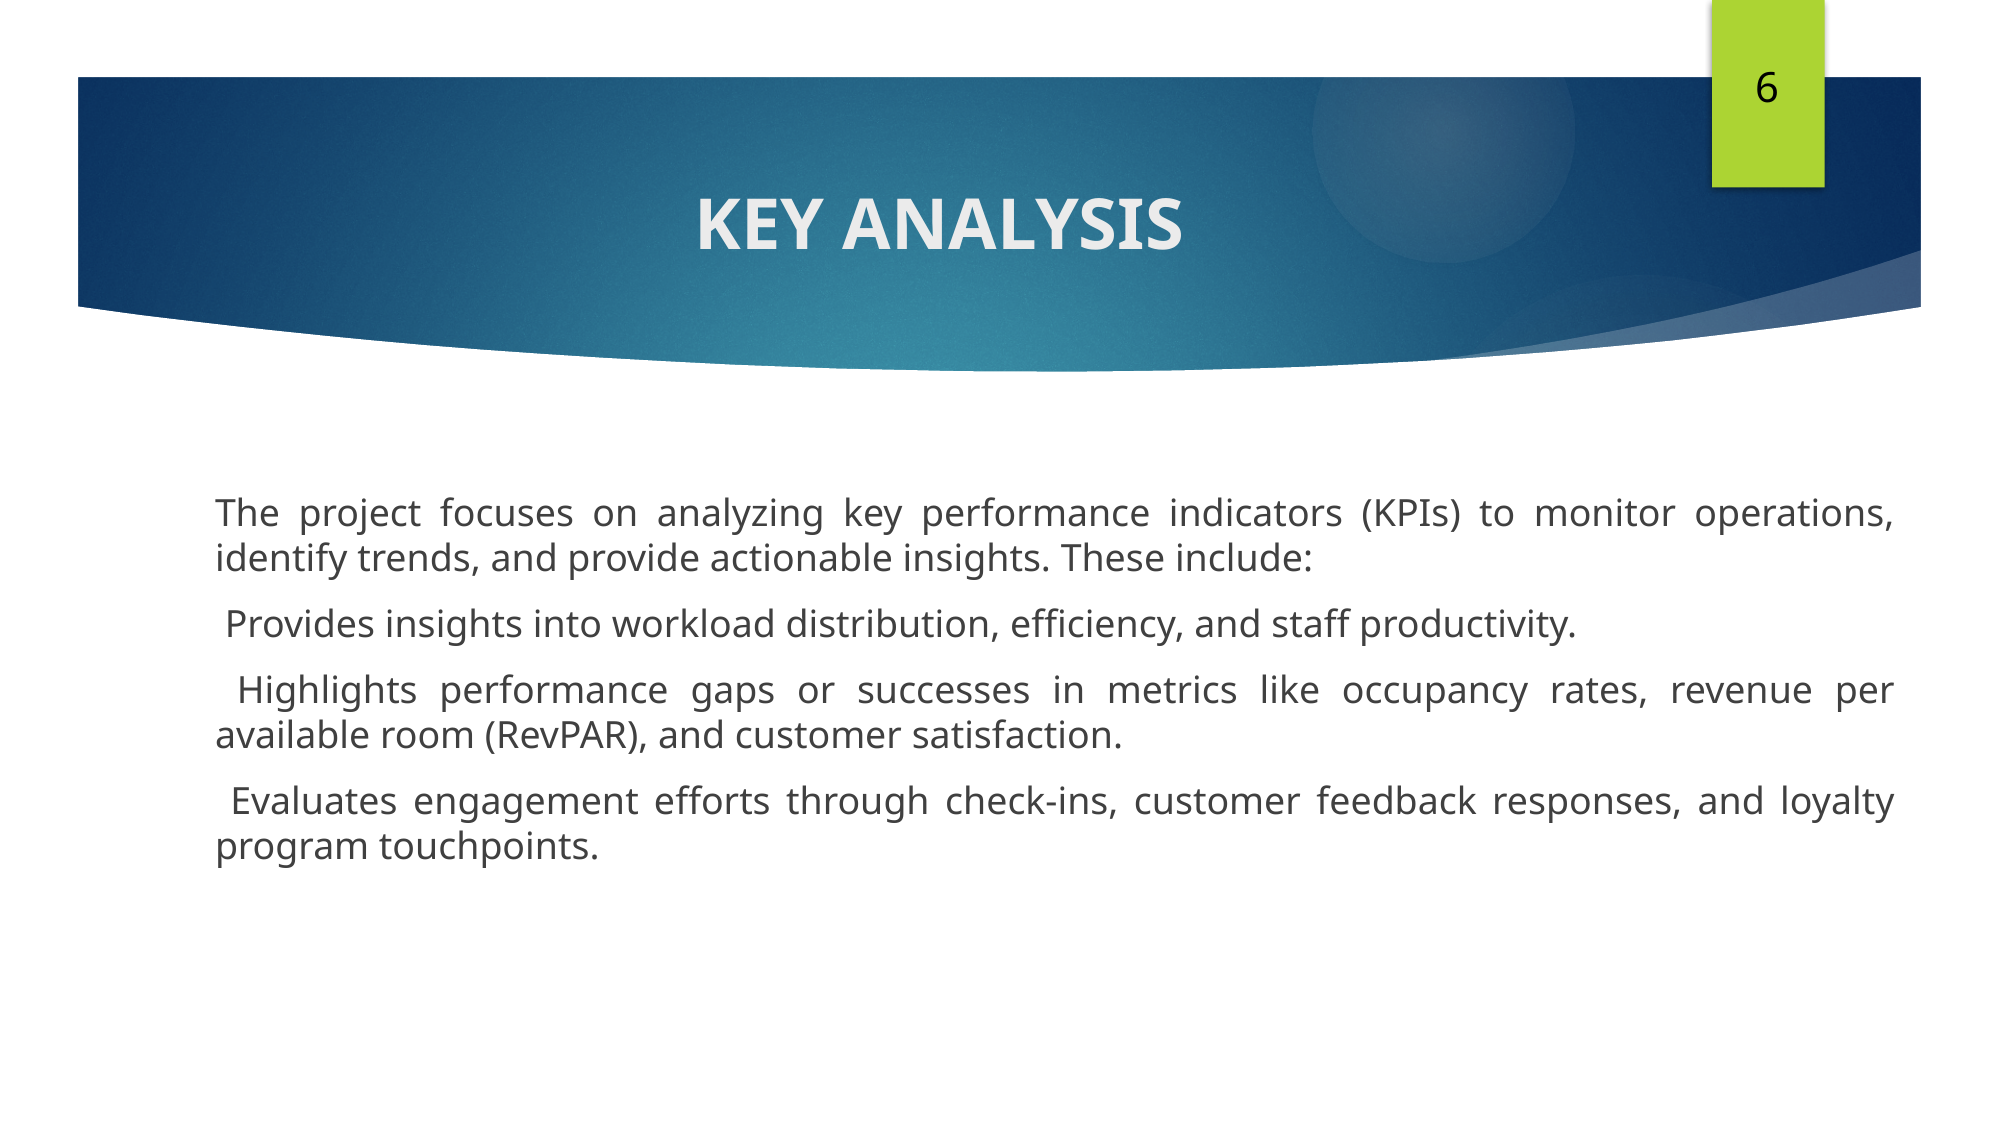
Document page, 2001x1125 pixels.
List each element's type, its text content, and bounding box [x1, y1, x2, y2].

list The project focuses on analyzing key performance indicators (KPIs) to monitor operations, identify trends, and provide actionable insights. These include: Provides insights into workload distribution, efficiency, and staff productivity. Highlights performance gaps or successes in metrics like occupancy rates, revenue per available room (RevPAR), and customer satisfaction. Evaluates engagement efforts through check-ins, customer feedback responses, and loyalty program touchpoints. [200, 481, 1912, 979]
text_box 6 [1740, 53, 1804, 118]
text_box KEY ANALYSIS [679, 167, 1220, 277]
